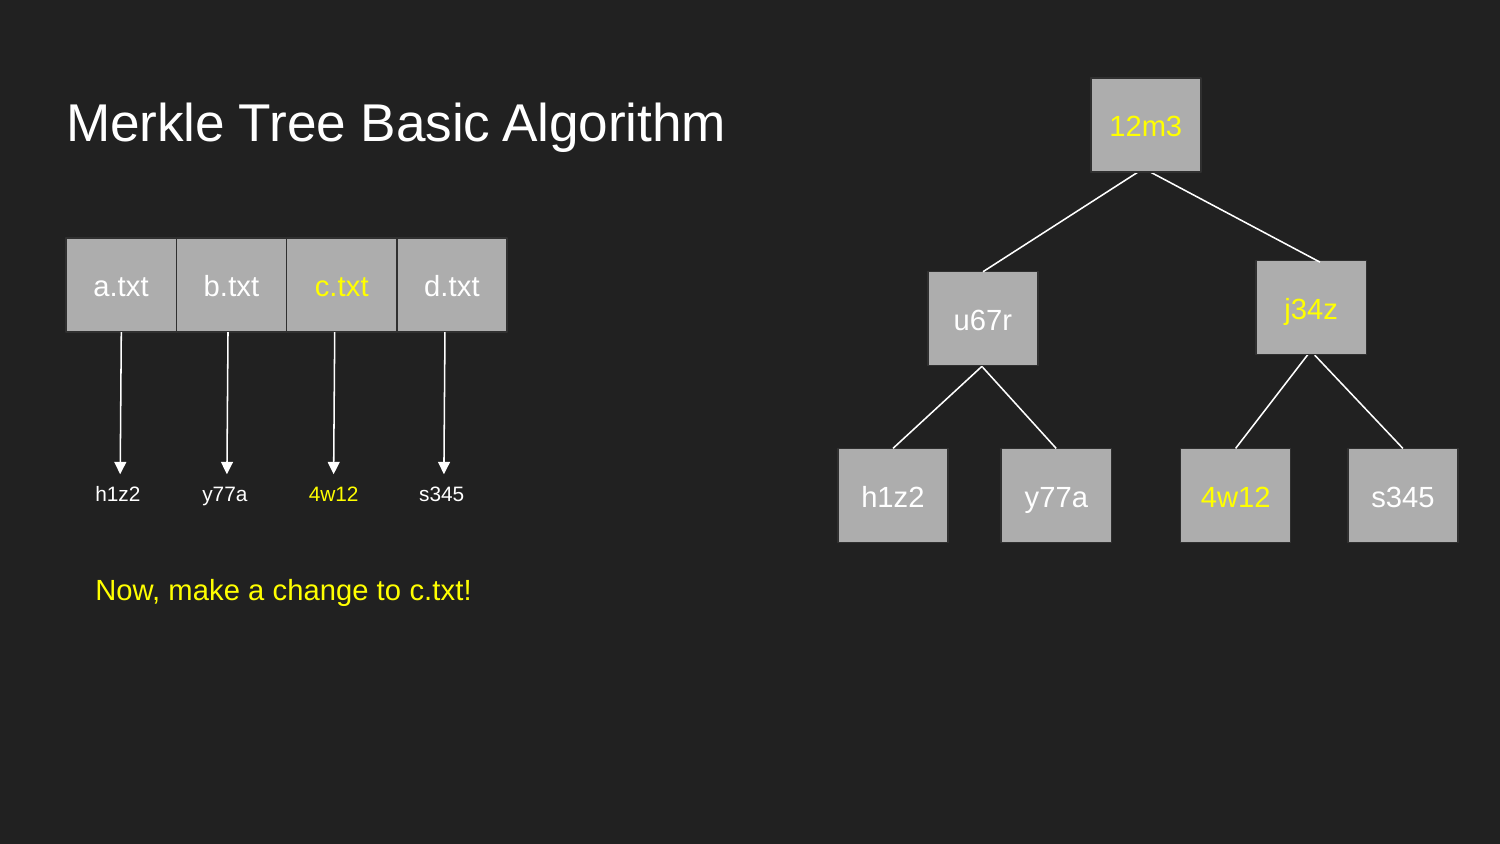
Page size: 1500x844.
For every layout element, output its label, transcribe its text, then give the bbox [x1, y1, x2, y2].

text_box 4w12 [1180, 448, 1291, 543]
text_box h1z2 [80, 467, 177, 518]
text_box 4w12 [293, 467, 390, 518]
text_box 12m3 [1090, 78, 1202, 170]
text_box s345 [404, 467, 501, 518]
text_box c.txt [286, 238, 397, 333]
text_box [1235, 352, 1310, 449]
text_box h1z2 [837, 448, 949, 543]
text_box d.txt [397, 238, 508, 333]
text_box b.txt [176, 238, 286, 333]
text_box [1314, 354, 1404, 449]
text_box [892, 365, 983, 449]
text_box a.txt [66, 238, 176, 333]
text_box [1150, 171, 1321, 263]
text_box u67r [927, 271, 1039, 365]
text_box j34z [1256, 260, 1367, 354]
text_box y77a [187, 467, 284, 518]
text_box Now, make a change to c.txt! [80, 555, 501, 621]
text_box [982, 366, 1057, 449]
text_box y77a [1001, 448, 1112, 543]
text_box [982, 166, 1147, 272]
text_box s345 [1347, 448, 1459, 543]
title Merkle Tree Basic Algorithm [51, 72, 1449, 167]
